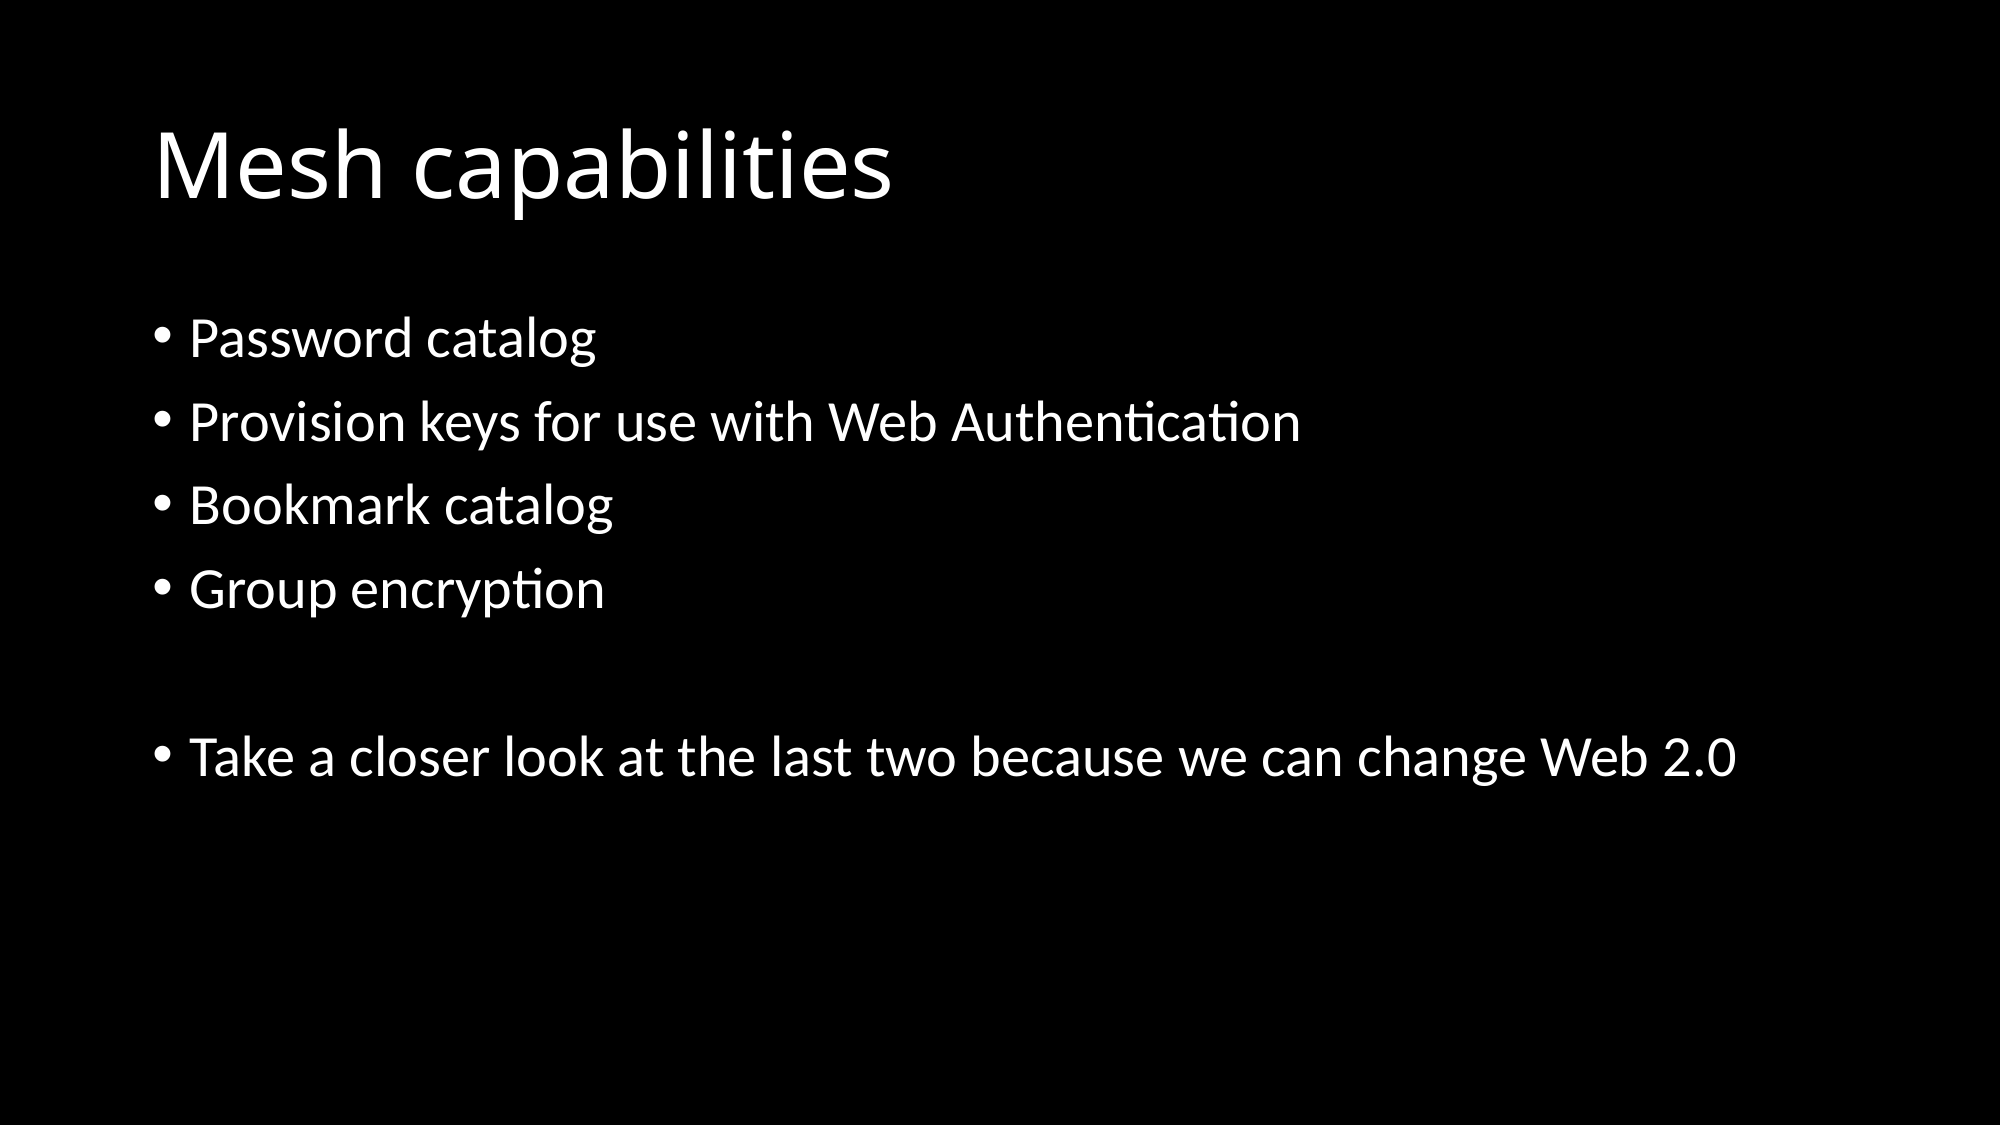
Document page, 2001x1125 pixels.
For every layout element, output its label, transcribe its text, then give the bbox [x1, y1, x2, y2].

title Mesh capabilities [137, 59, 1863, 278]
list Password catalog Provision keys for use with Web Authentication Bookmark catalog Group encryption Take a closer look at the last two because we can change Web 2.0 [137, 299, 1863, 1014]
